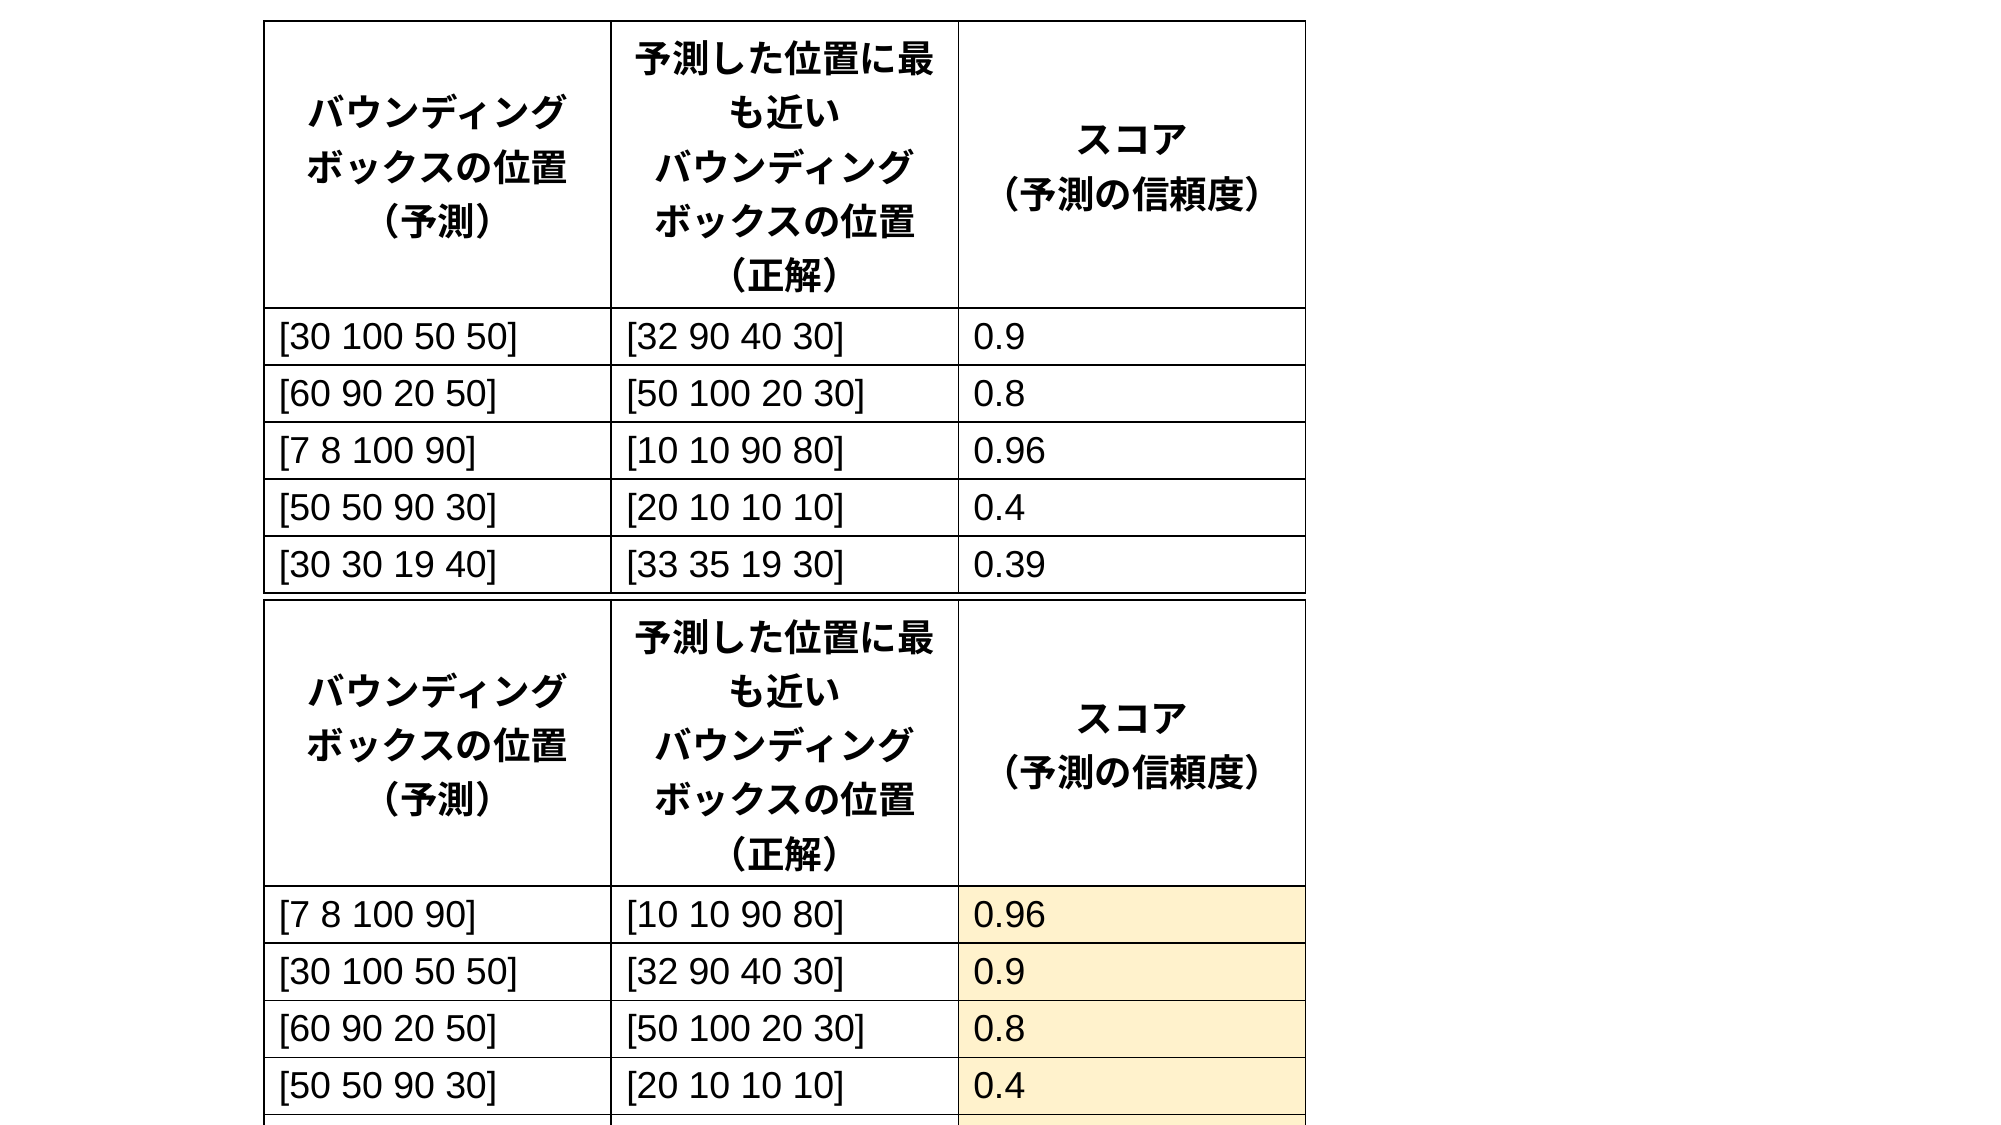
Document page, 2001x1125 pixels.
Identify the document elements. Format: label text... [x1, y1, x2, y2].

table_cell [32 90 40 30] [612, 309, 958, 364]
table_cell [7 8 100 90] [265, 423, 610, 478]
table_cell 0.9 [959, 944, 1305, 1000]
table_cell [33 35 19 30] [612, 537, 958, 592]
table_cell 0.39 [959, 1115, 1305, 1125]
table_cell 0.96 [959, 887, 1305, 942]
table_cell [60 90 20 50] [265, 1001, 610, 1057]
table_cell [50 100 20 30] [612, 366, 958, 421]
table_cell [60 90 20 50] [265, 366, 610, 421]
table_cell 0.4 [959, 1058, 1305, 1114]
table_cell [10 10 90 80] [612, 887, 958, 942]
table_header バウンディングボックスの位置（予測） [265, 22, 610, 307]
table_header 予測した位置に最も近い バウンディングボックスの位置（正解） [612, 22, 958, 307]
table_cell [50 100 20 30] [612, 1001, 958, 1057]
table_cell [32 90 40 30] [612, 944, 958, 1000]
table_cell [7 8 100 90] [265, 887, 610, 942]
table_cell [20 10 10 10] [612, 1058, 958, 1114]
table_header スコア （予測の信頼度） [959, 601, 1305, 885]
table_cell 0.39 [959, 537, 1305, 592]
table_header 予測した位置に最も近い バウンディングボックスの位置（正解） [612, 601, 958, 885]
table_cell [10 10 90 80] [612, 423, 958, 478]
table_cell [30 100 50 50] [265, 944, 610, 1000]
table_cell [20 10 10 10] [612, 480, 958, 535]
table_cell 0.8 [959, 366, 1305, 421]
table_cell [33 35 19 30] [612, 1115, 958, 1125]
table_cell [30 100 50 50] [265, 309, 610, 364]
table_cell 0.4 [959, 480, 1305, 535]
table_header バウンディングボックスの位置（予測） [265, 601, 610, 885]
table_cell 0.8 [959, 1001, 1305, 1057]
table_cell 0.9 [959, 309, 1305, 364]
table_cell [50 50 90 30] [265, 1058, 610, 1114]
table_cell [50 50 90 30] [265, 480, 610, 535]
table_header スコア （予測の信頼度） [959, 22, 1305, 307]
table_cell [30 30 19 40] [265, 1115, 610, 1125]
table_cell [30 30 19 40] [265, 537, 610, 592]
table_cell 0.96 [959, 423, 1305, 478]
